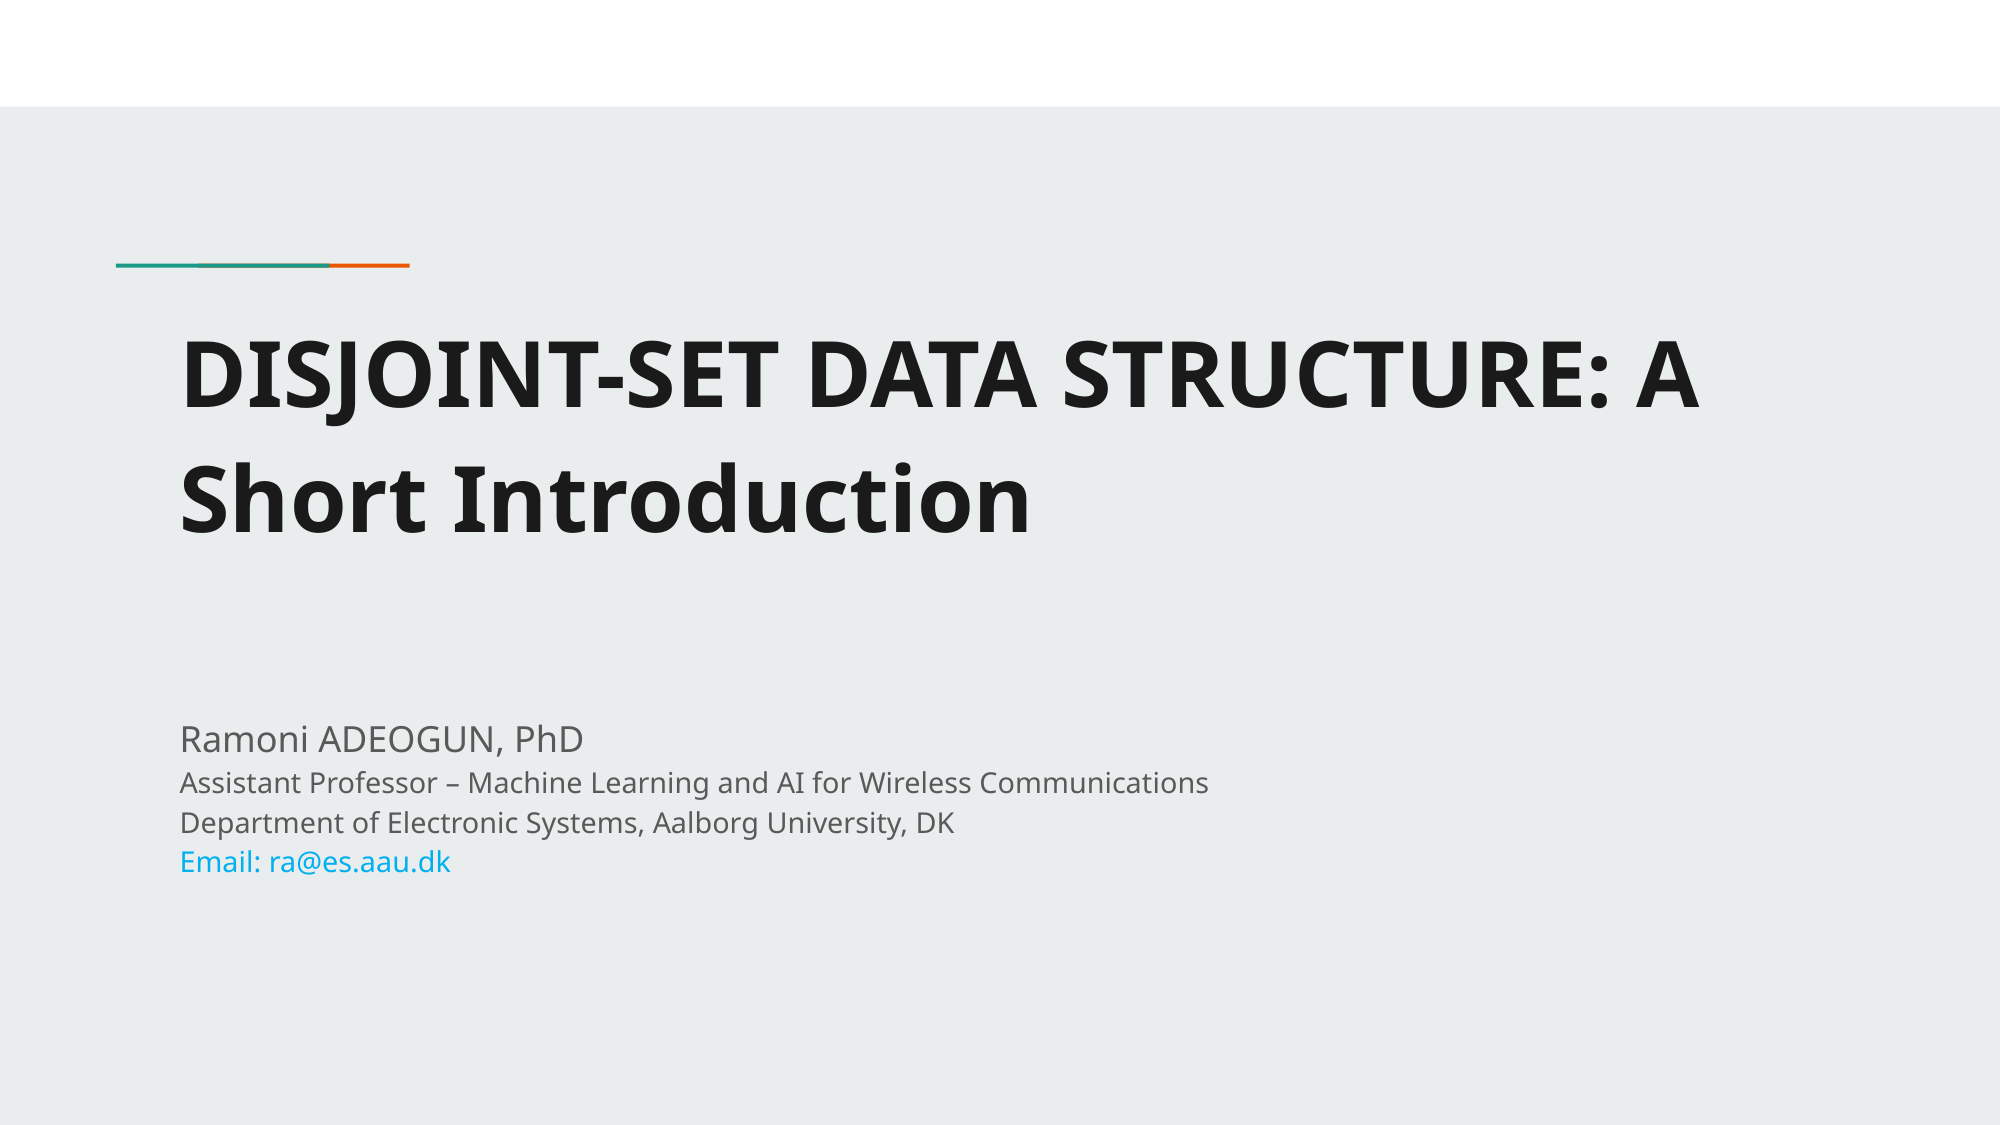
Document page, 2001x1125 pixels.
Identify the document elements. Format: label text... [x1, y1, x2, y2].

subtitle Ramoni ADEOGUN, PhD Assistant Professor – Machine Learning and AI for Wireless Communications Department of Electronic Systems, Aalborg University, DK Email: ra@es.aau.dk [159, 693, 1842, 902]
title DISJOINT-SET DATA STRUCTURE: A Short Introduction [159, 289, 1842, 654]
